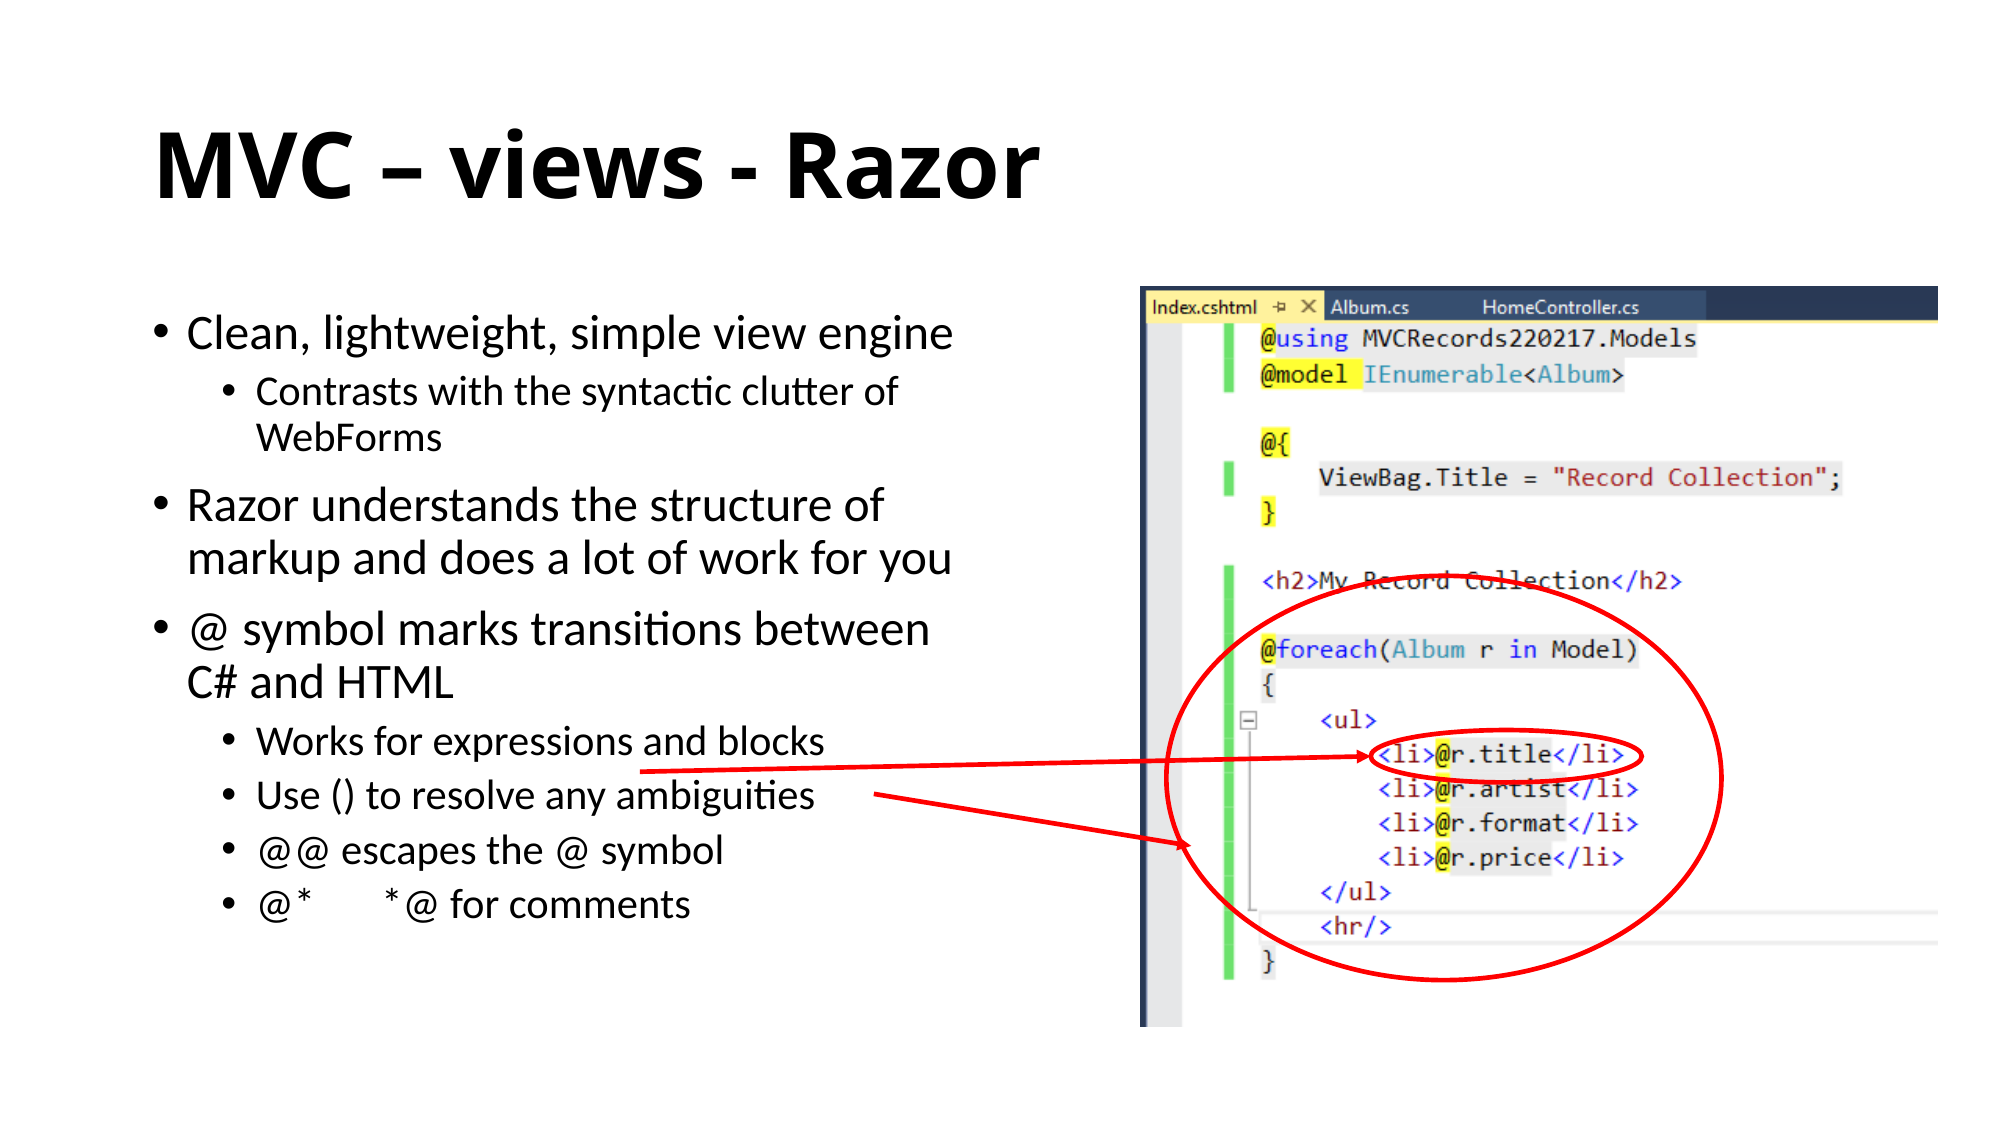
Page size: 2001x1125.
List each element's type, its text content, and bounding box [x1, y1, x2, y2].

picture [1140, 286, 1938, 1027]
title MVC – views - Razor [137, 59, 1863, 278]
list Clean, lightweight, simple view engine Contrasts with the syntactic clutter of WebForms Razor understands the structure of markup and does a lot of work for you @ symbol marks transitions between C# and HTML Works for expressions and blocks Use () to resolve any ambiguities @@ escapes the @ symbol @* *@ for comments [137, 299, 988, 1014]
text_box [873, 793, 1192, 846]
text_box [639, 756, 1371, 772]
